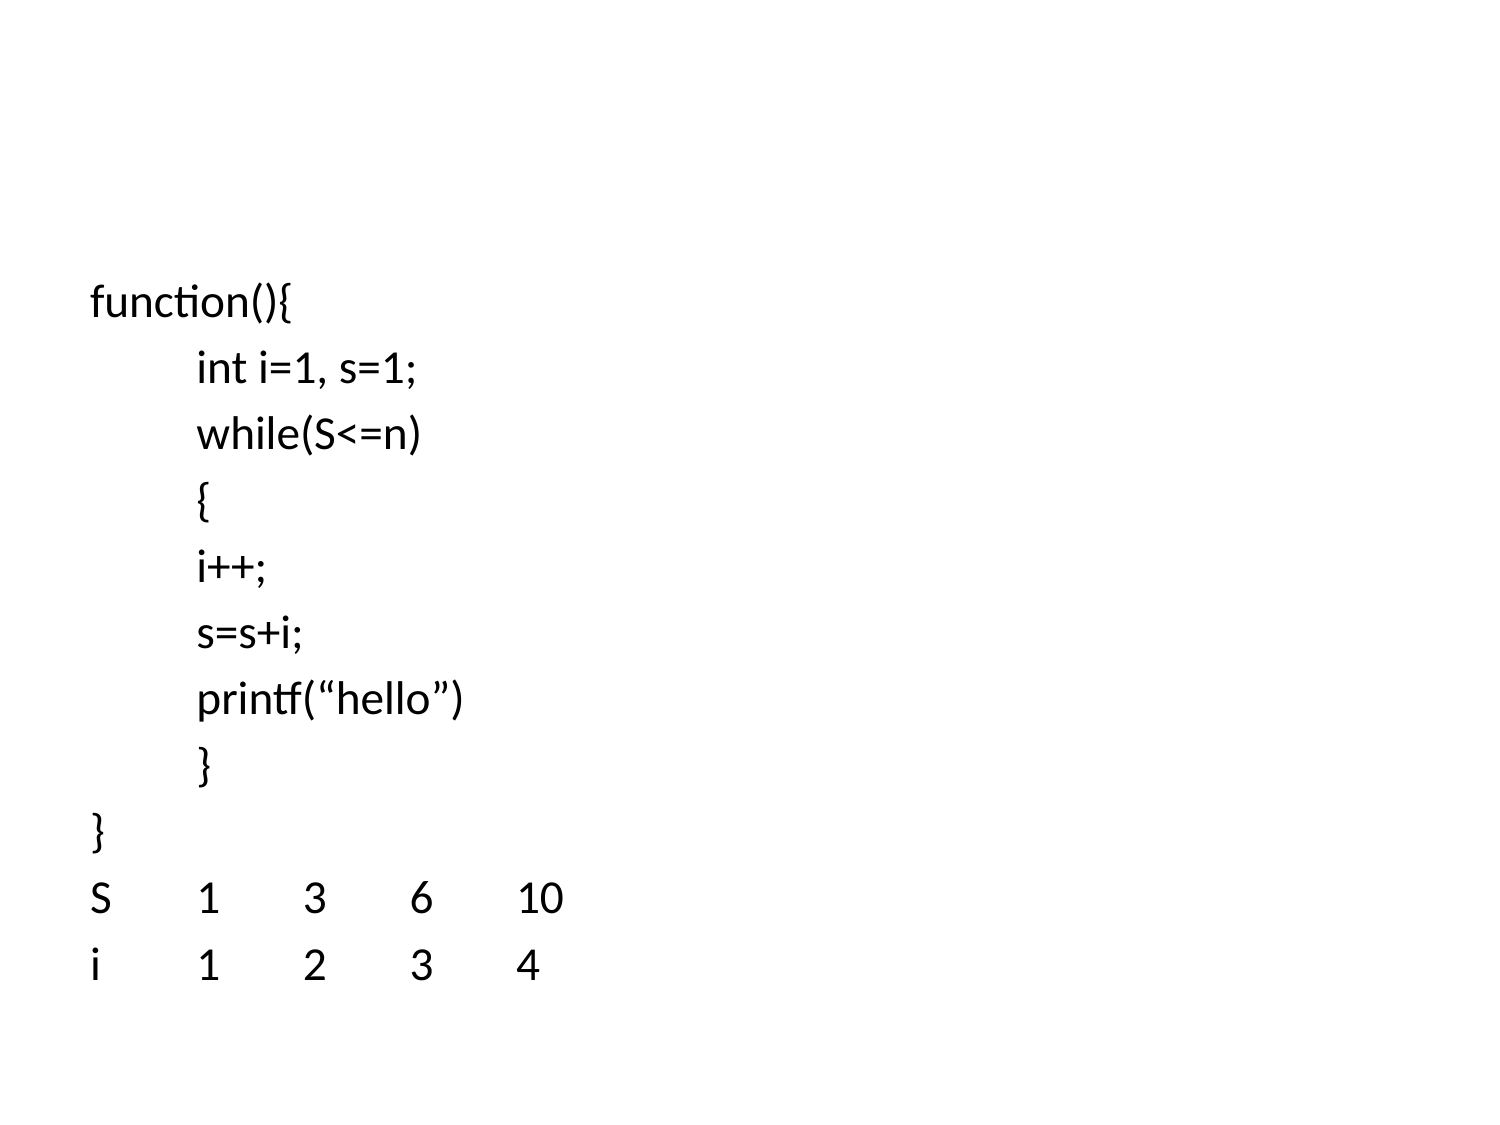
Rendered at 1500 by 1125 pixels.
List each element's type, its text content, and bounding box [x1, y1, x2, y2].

list function(){ int i=1, s=1; while(S<=n) { i++; s=s+i; printf(“hello”) } } S 1 3 6 10 i 1 2 3 4 [75, 262, 1425, 1005]
